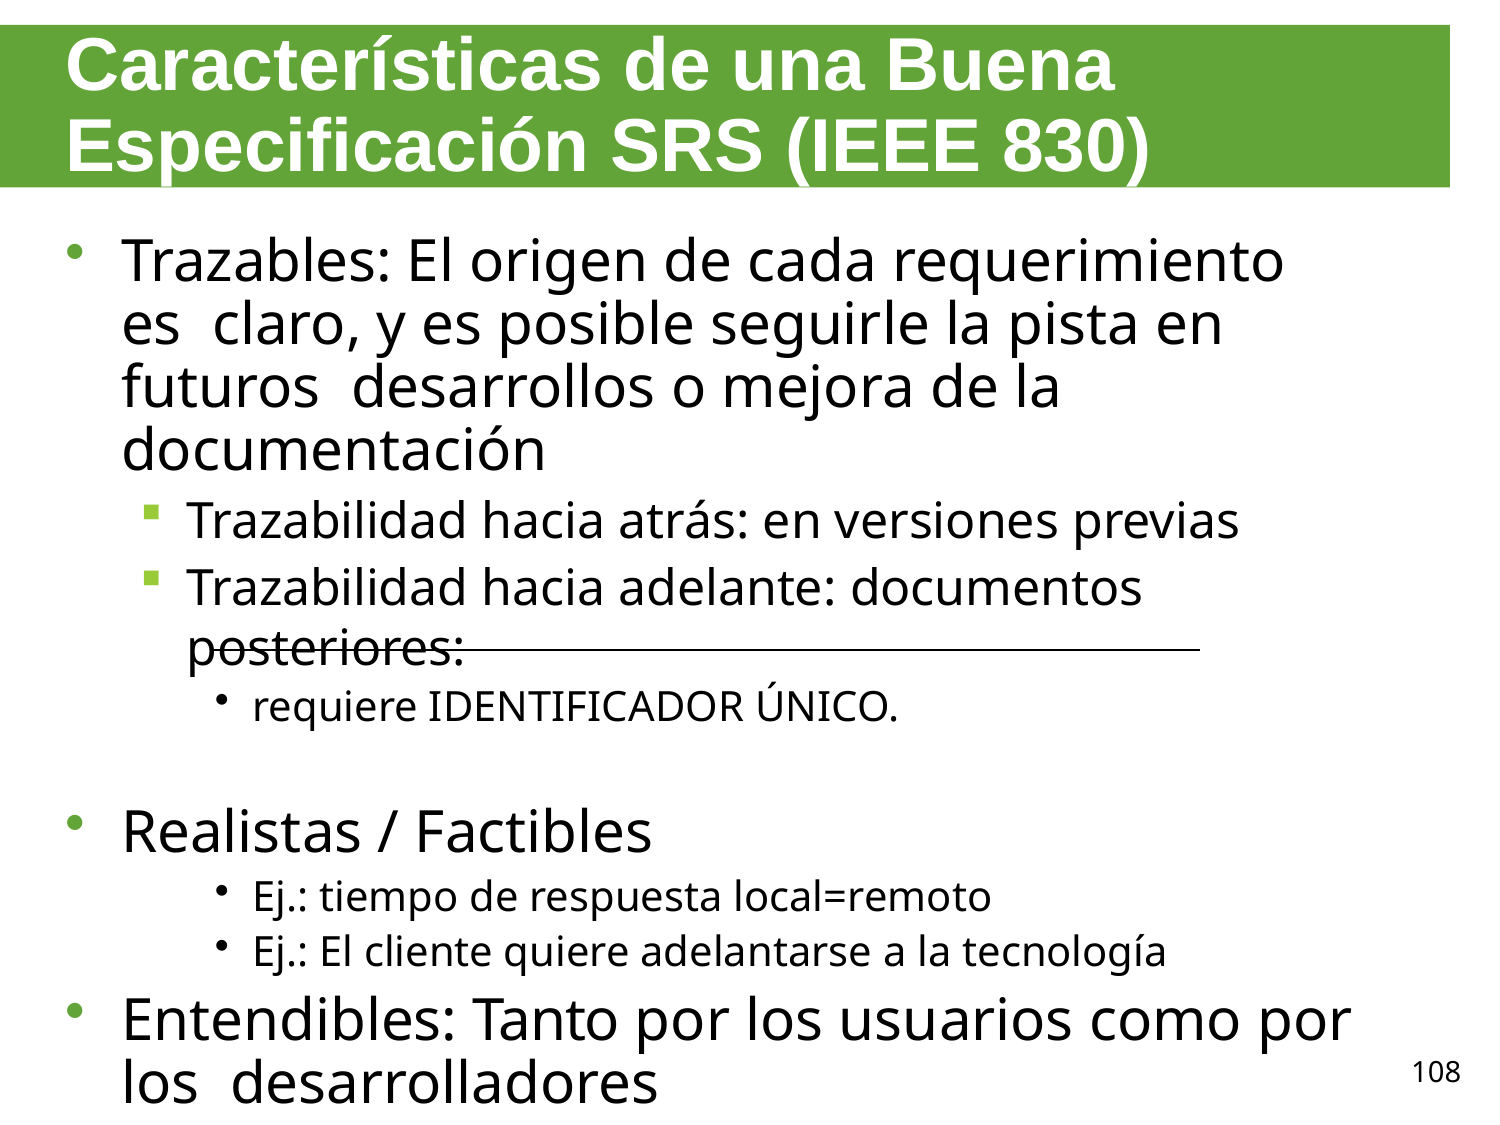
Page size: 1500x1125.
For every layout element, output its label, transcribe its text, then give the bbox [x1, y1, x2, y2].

text_box 108 [1409, 1051, 1462, 1089]
text_box Trazables: El origen de cada requerimiento es claro, y es posible seguirle la pista en futuros desarrollos o mejora de la documentación Trazabilidad hacia atrás: en versiones previas Trazabilidad hacia adelante: documentos posteriores: requiere IDENTIFICADOR ÚNICO. Realistas / Factibles Ej.: tiempo de respuesta local=remoto Ej.: El cliente quiere adelantarse a la tecnología Entendibles: Tanto por los usuarios como por los desarrolladores [62, 221, 1384, 1116]
title Características de una Buena Especificación SRS (IEEE 830) [62, 1, 1437, 213]
